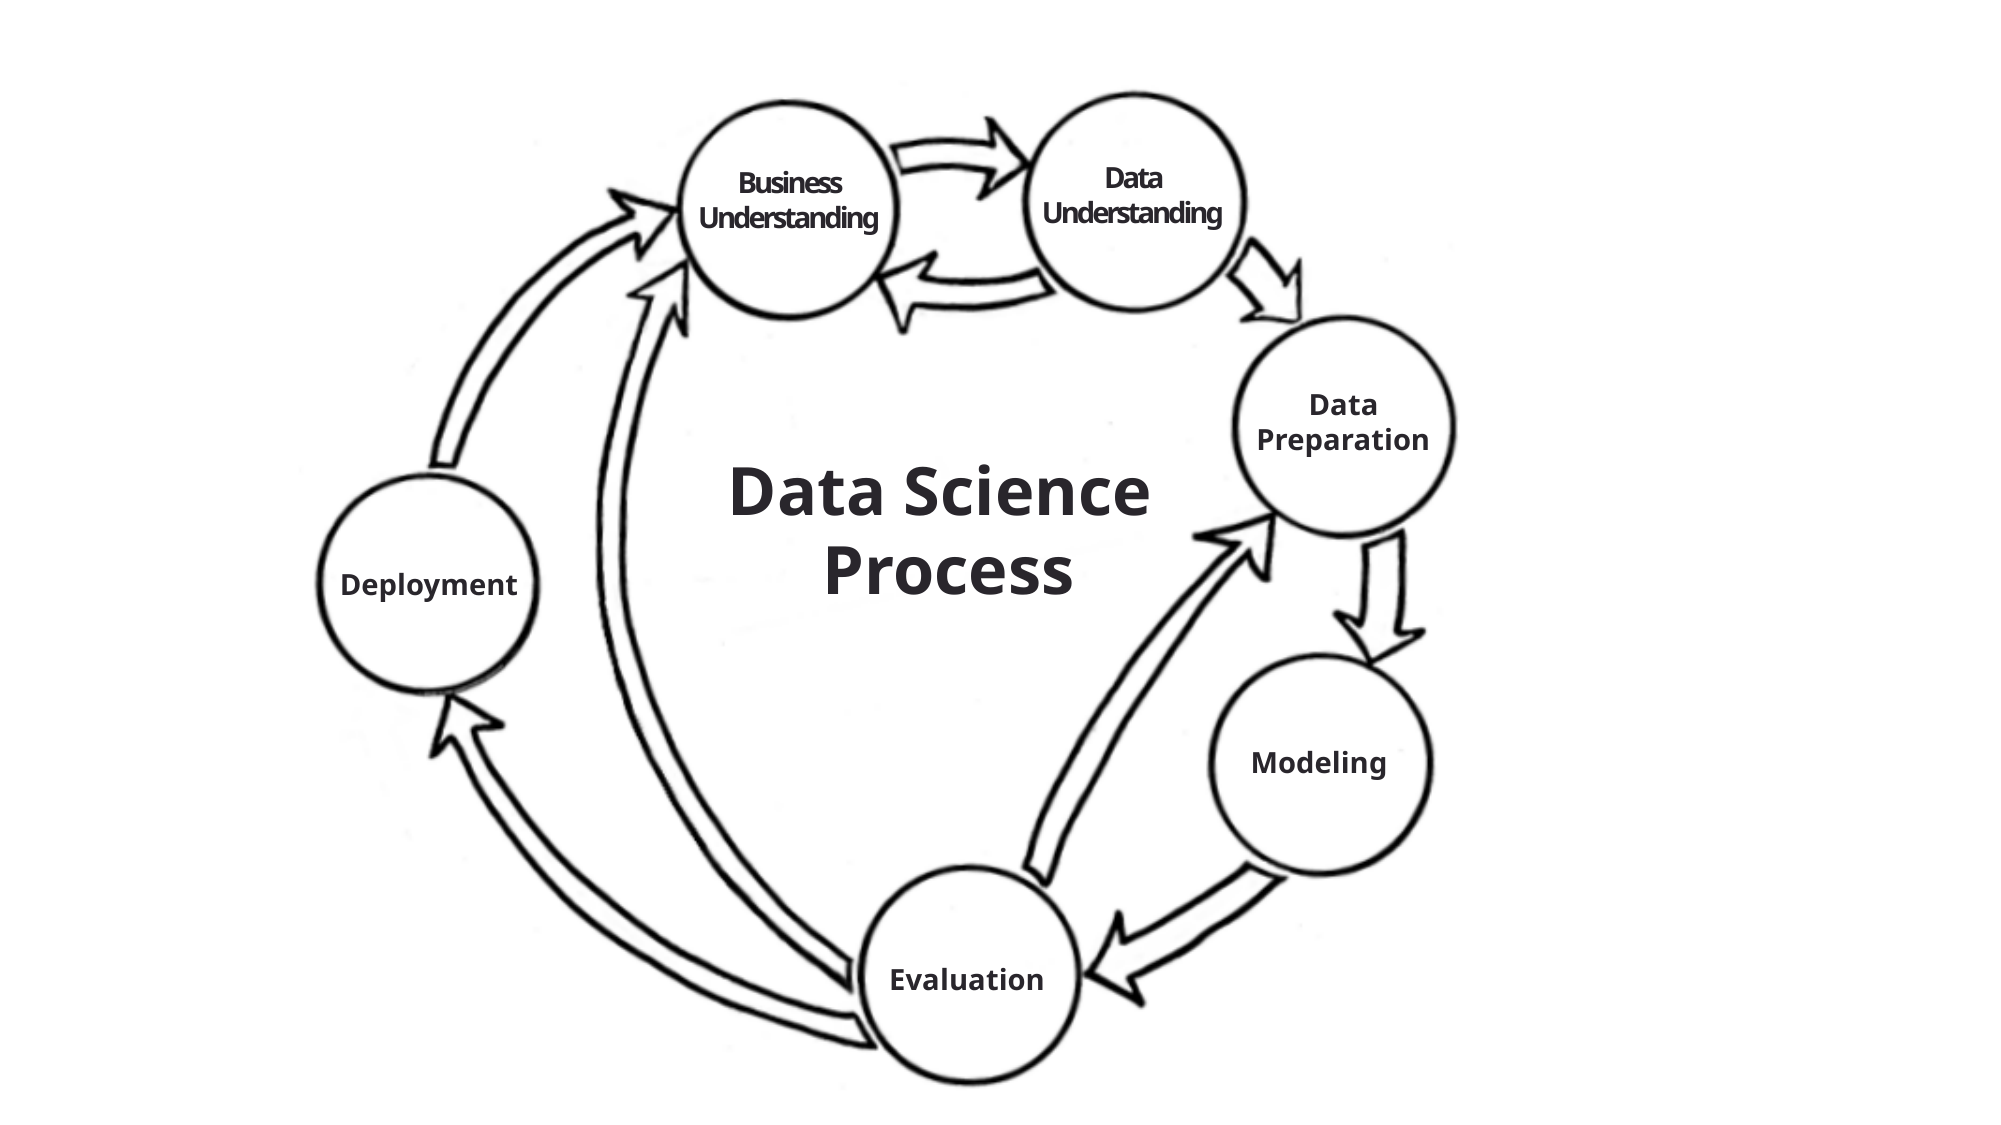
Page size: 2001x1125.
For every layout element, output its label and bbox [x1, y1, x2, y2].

text_box [292, 68, 1488, 1096]
